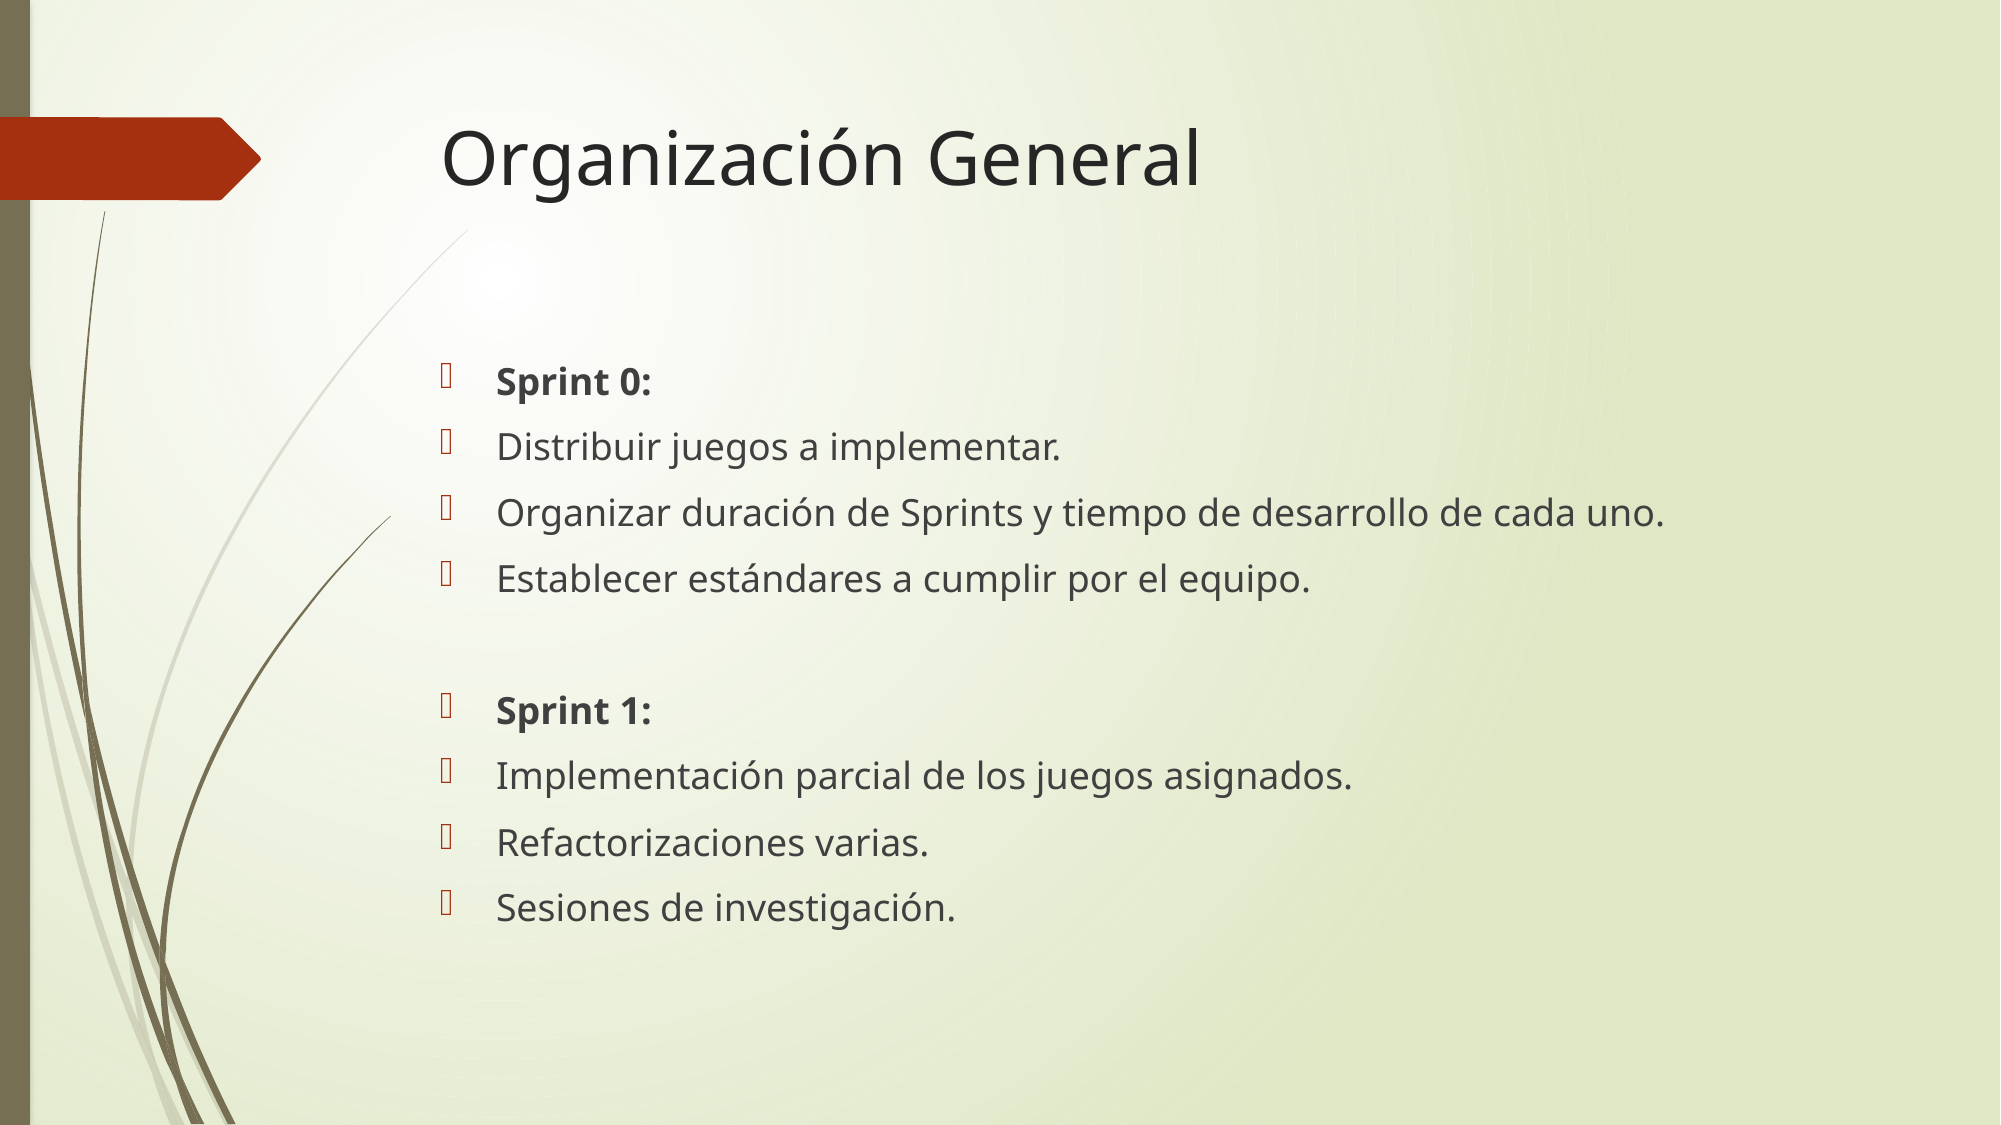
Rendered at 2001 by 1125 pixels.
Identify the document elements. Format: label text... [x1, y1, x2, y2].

list Sprint 0: Distribuir juegos a implementar. Organizar duración de Sprints y tiempo de desarrollo de cada uno. Establecer estándares a cumplir por el equipo. Sprint 1: Implementación parcial de los juegos asignados. Refactorizaciones varias. Sesiones de investigación. [424, 350, 1888, 970]
title Organización General [425, 102, 1888, 313]
